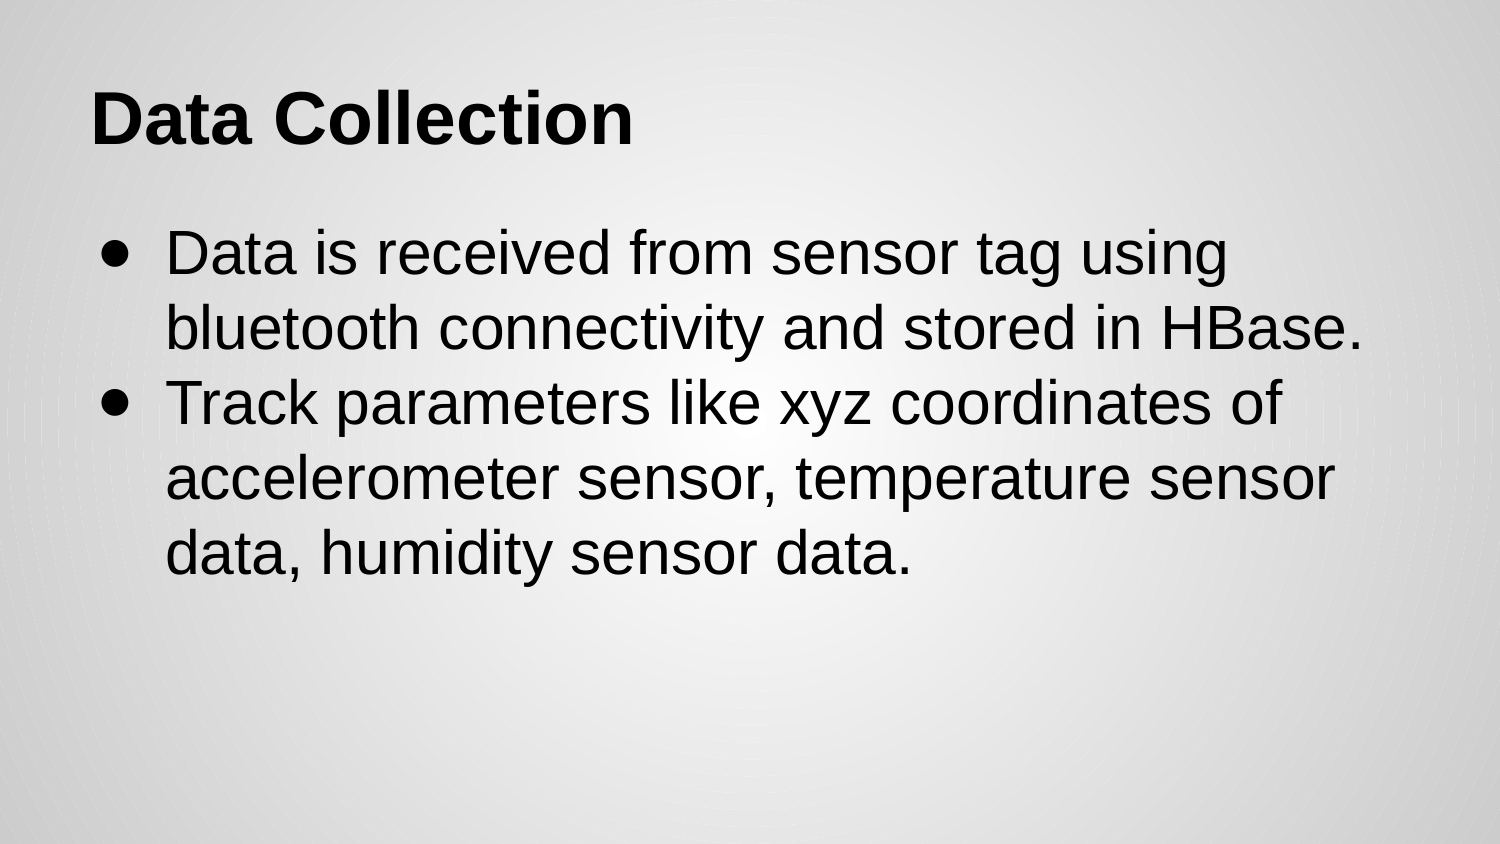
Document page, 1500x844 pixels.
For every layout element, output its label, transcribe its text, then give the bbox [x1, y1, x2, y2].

list Data is received from sensor tag using bluetooth connectivity and stored in HBase. Track parameters like xyz coordinates of accelerometer sensor, temperature sensor data, humidity sensor data. [75, 196, 1425, 808]
title Data Collection [75, 33, 1425, 175]
